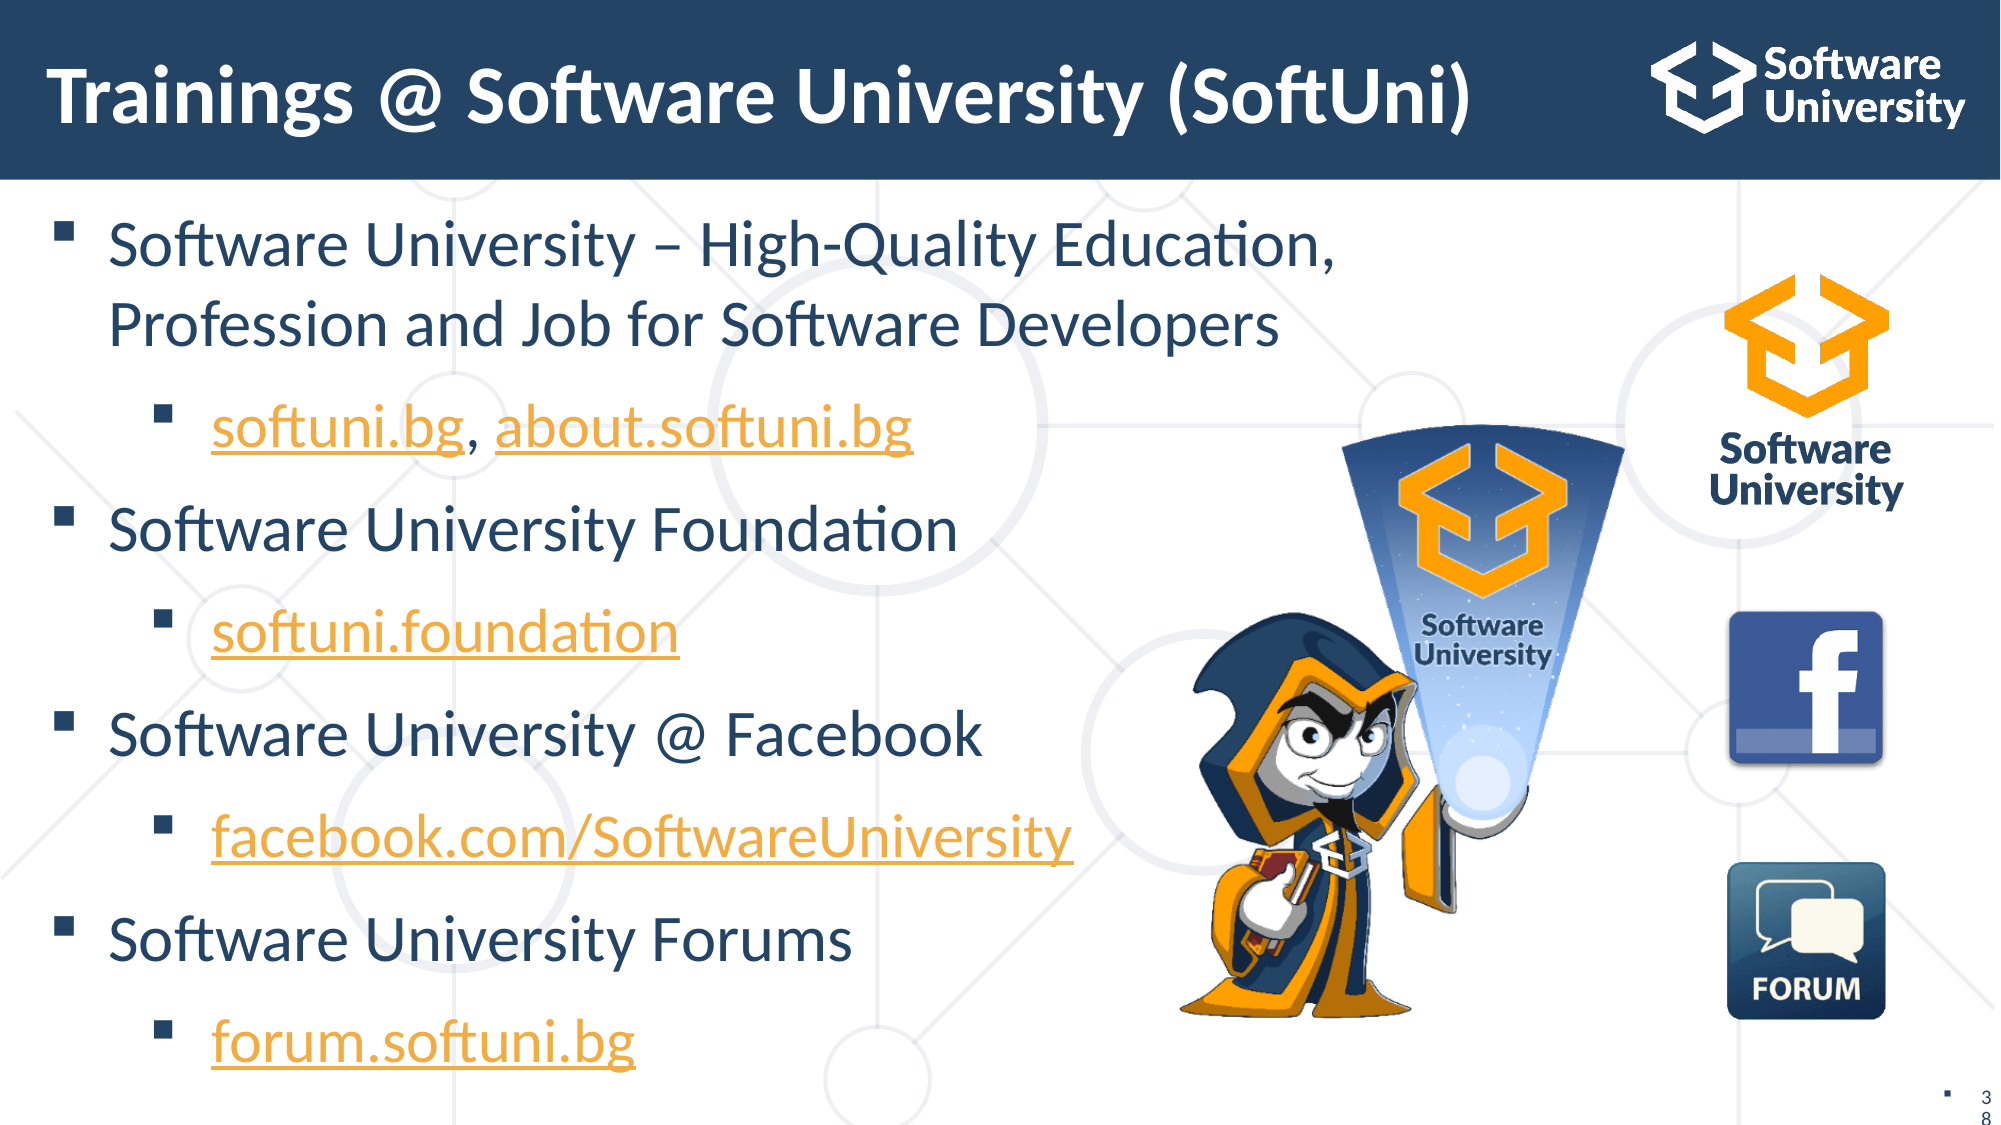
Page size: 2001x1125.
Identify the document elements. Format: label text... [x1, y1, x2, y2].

list Software University – High-Quality Education, Profession and Job for Software Developers softuni.bg, about.softuni.bg Software University Foundation softuni.foundation Software University @ Facebook facebook.com/SoftwareUniversity Software University Forums forum.softuni.bg [31, 193, 1458, 1094]
picture [1723, 605, 1889, 773]
title Trainings @ Software University (SoftUni) [28, 17, 1627, 163]
slide_number 38 [1927, 1067, 1989, 1117]
picture [1651, 41, 1966, 134]
picture [1726, 861, 1886, 1020]
picture [1708, 274, 1904, 517]
picture [1458, 423, 1627, 1020]
